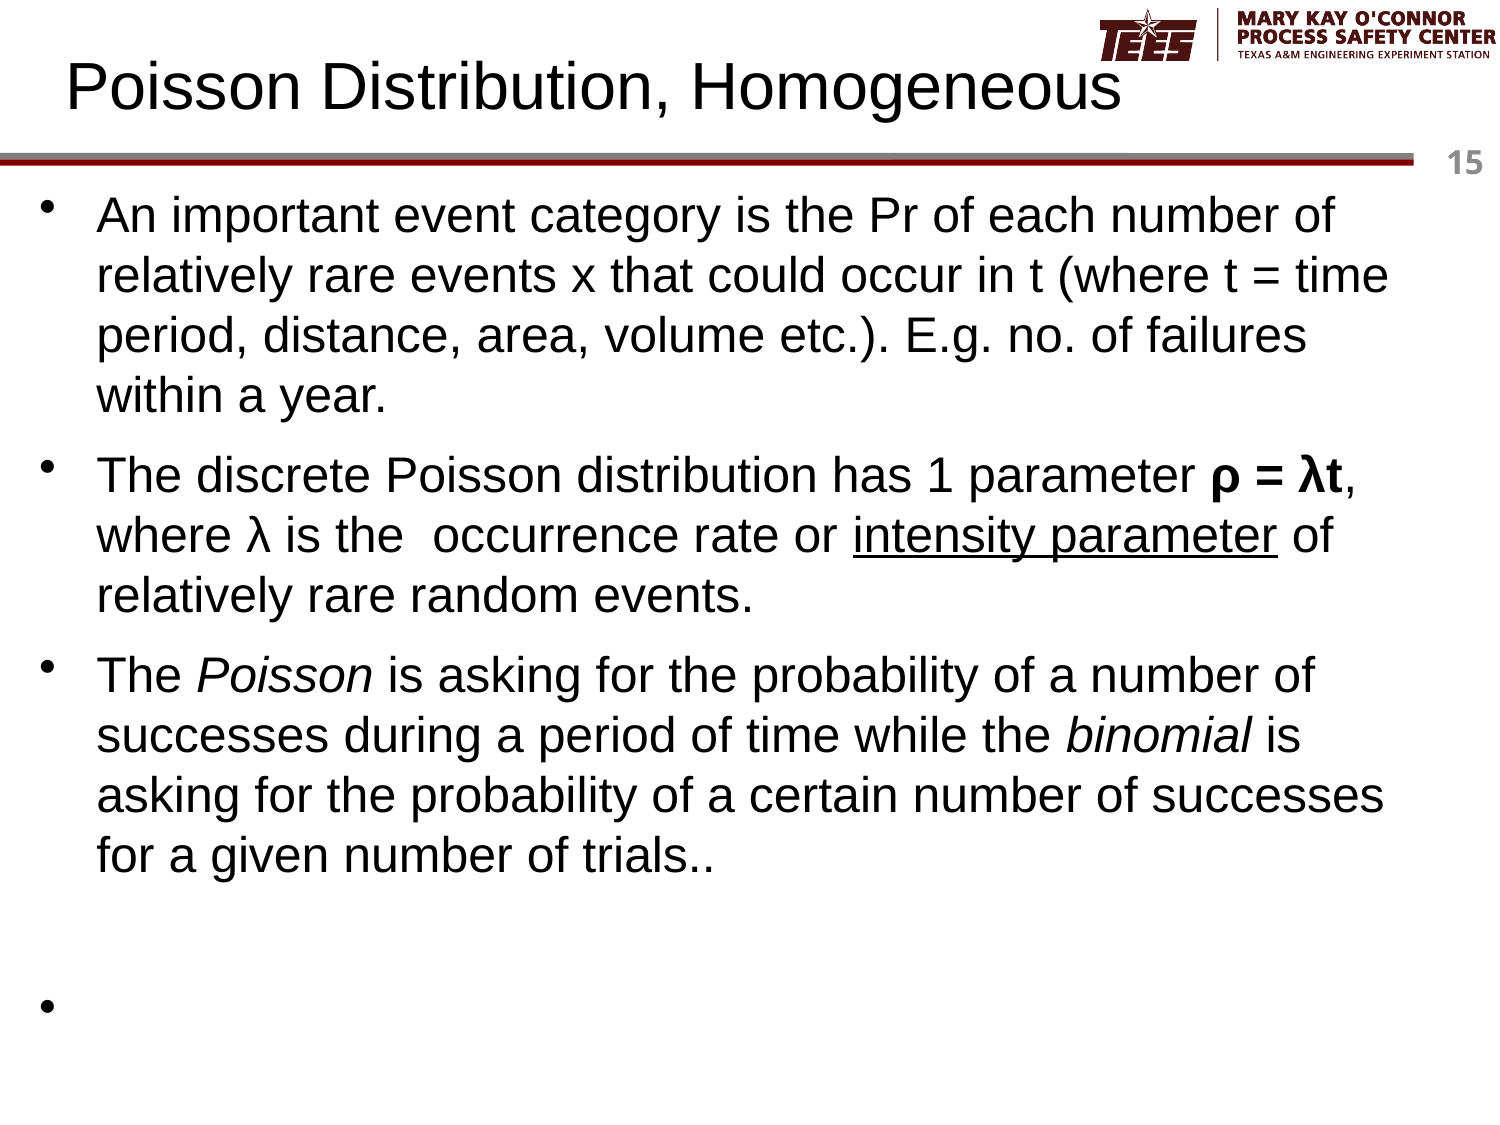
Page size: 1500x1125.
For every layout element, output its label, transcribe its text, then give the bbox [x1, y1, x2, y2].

title Poisson Distribution, Homogeneous [50, 20, 1425, 146]
list An important event category is the Pr of each number of relatively rare events x that could occur in t (where t = time period, distance, area, volume etc.). E.g. no. of failures within a year. The discrete Poisson distribution has 1 parameter ρ = λt, where λ is the occurrence rate or intensity parameter of relatively rare random events. The Poisson is asking for the probability of a number of successes during a period of time while the binomial is asking for the probability of a certain number of successes for a given number of trials.. [24, 174, 1463, 1125]
picture [1100, 8, 1496, 61]
